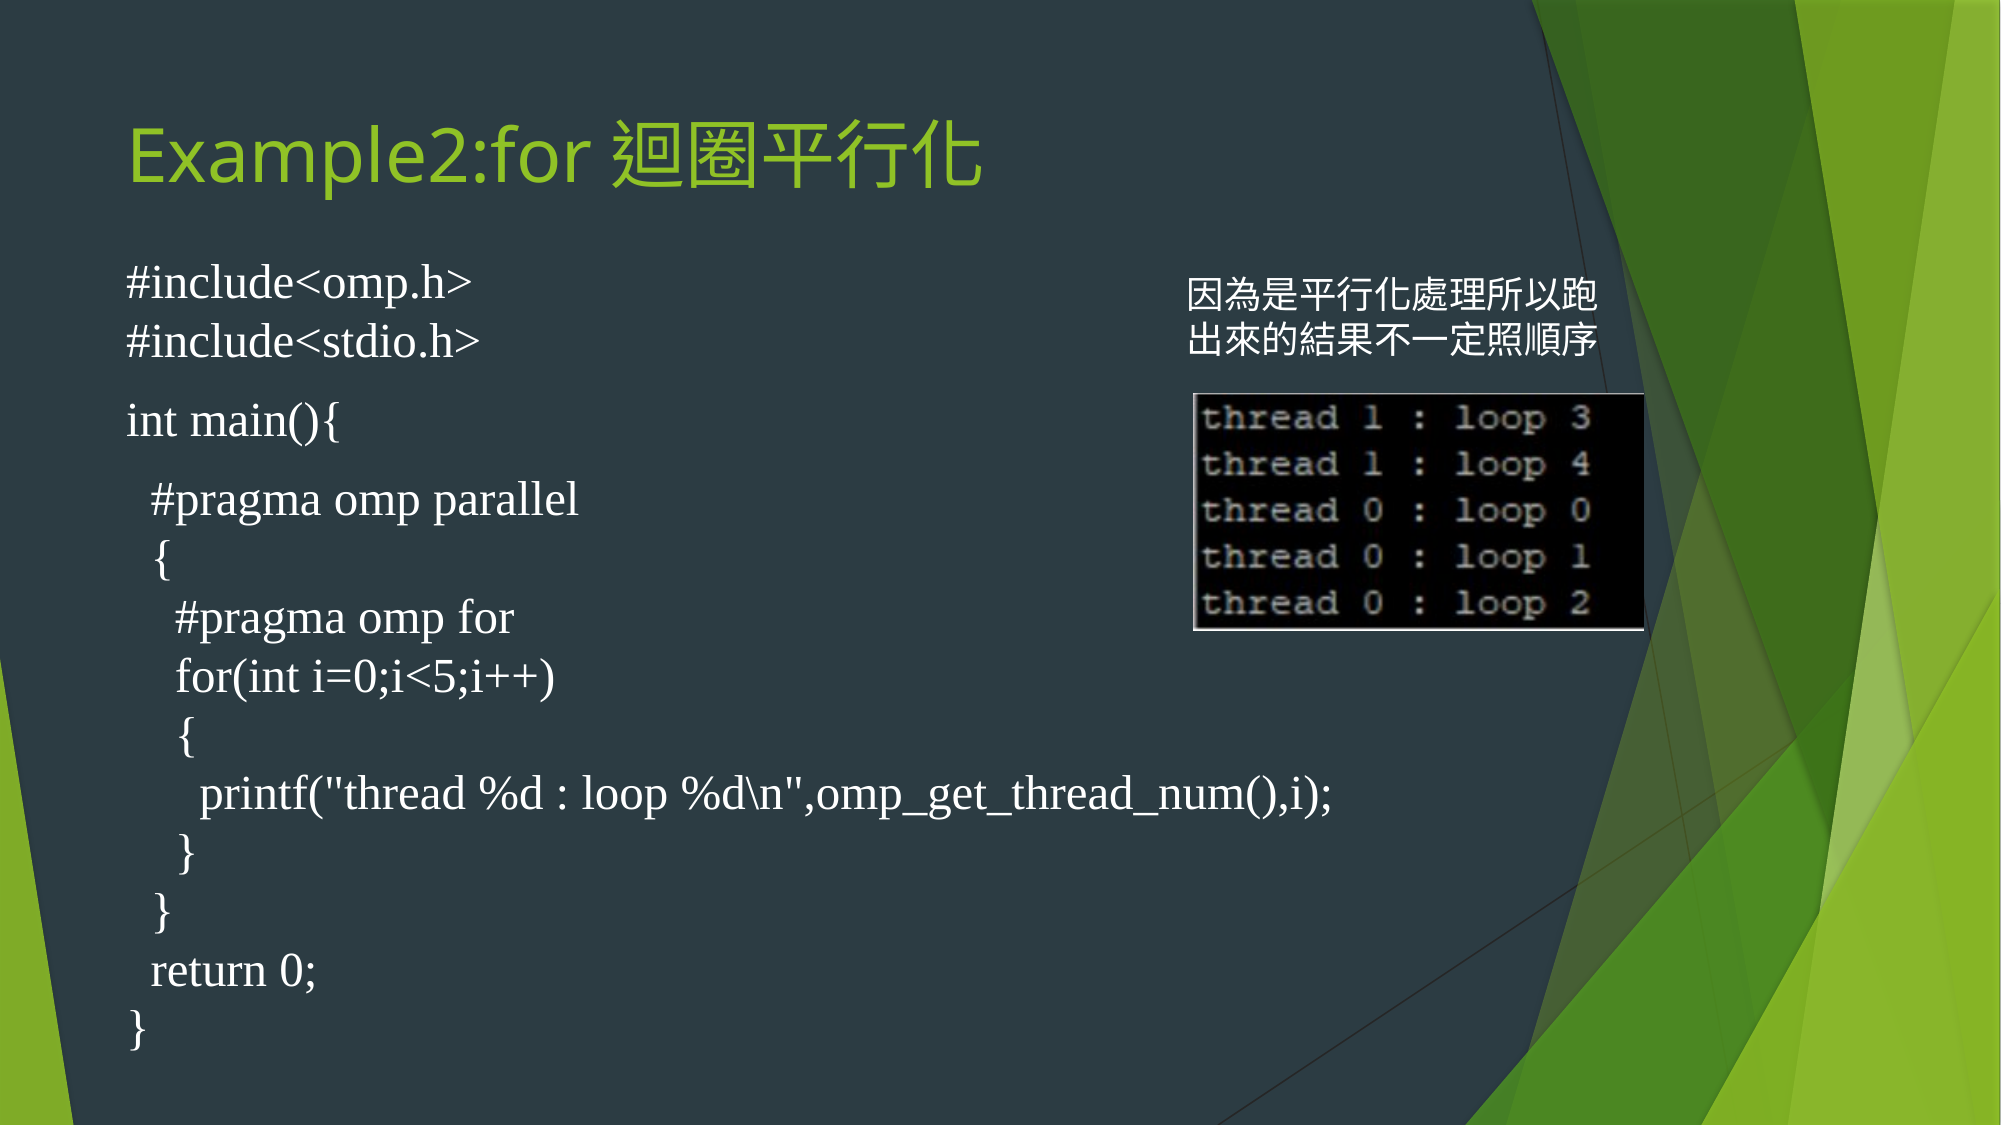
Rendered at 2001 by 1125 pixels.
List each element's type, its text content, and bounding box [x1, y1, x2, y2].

list #include<omp.h> #include<stdio.h> int main(){ #pragma omp parallel { #pragma omp for for(int i=0;i<5;i++) { printf("thread %d : loop %d\n",omp_get_thread_num(),i); } } return 0; } [111, 241, 1725, 1065]
picture [1193, 392, 1645, 632]
text_box 因為是平行化處理所以跑出來的結果不一定照順序​ [1171, 263, 1622, 369]
title Example2:for迴圈平行化 [111, 99, 1725, 241]
